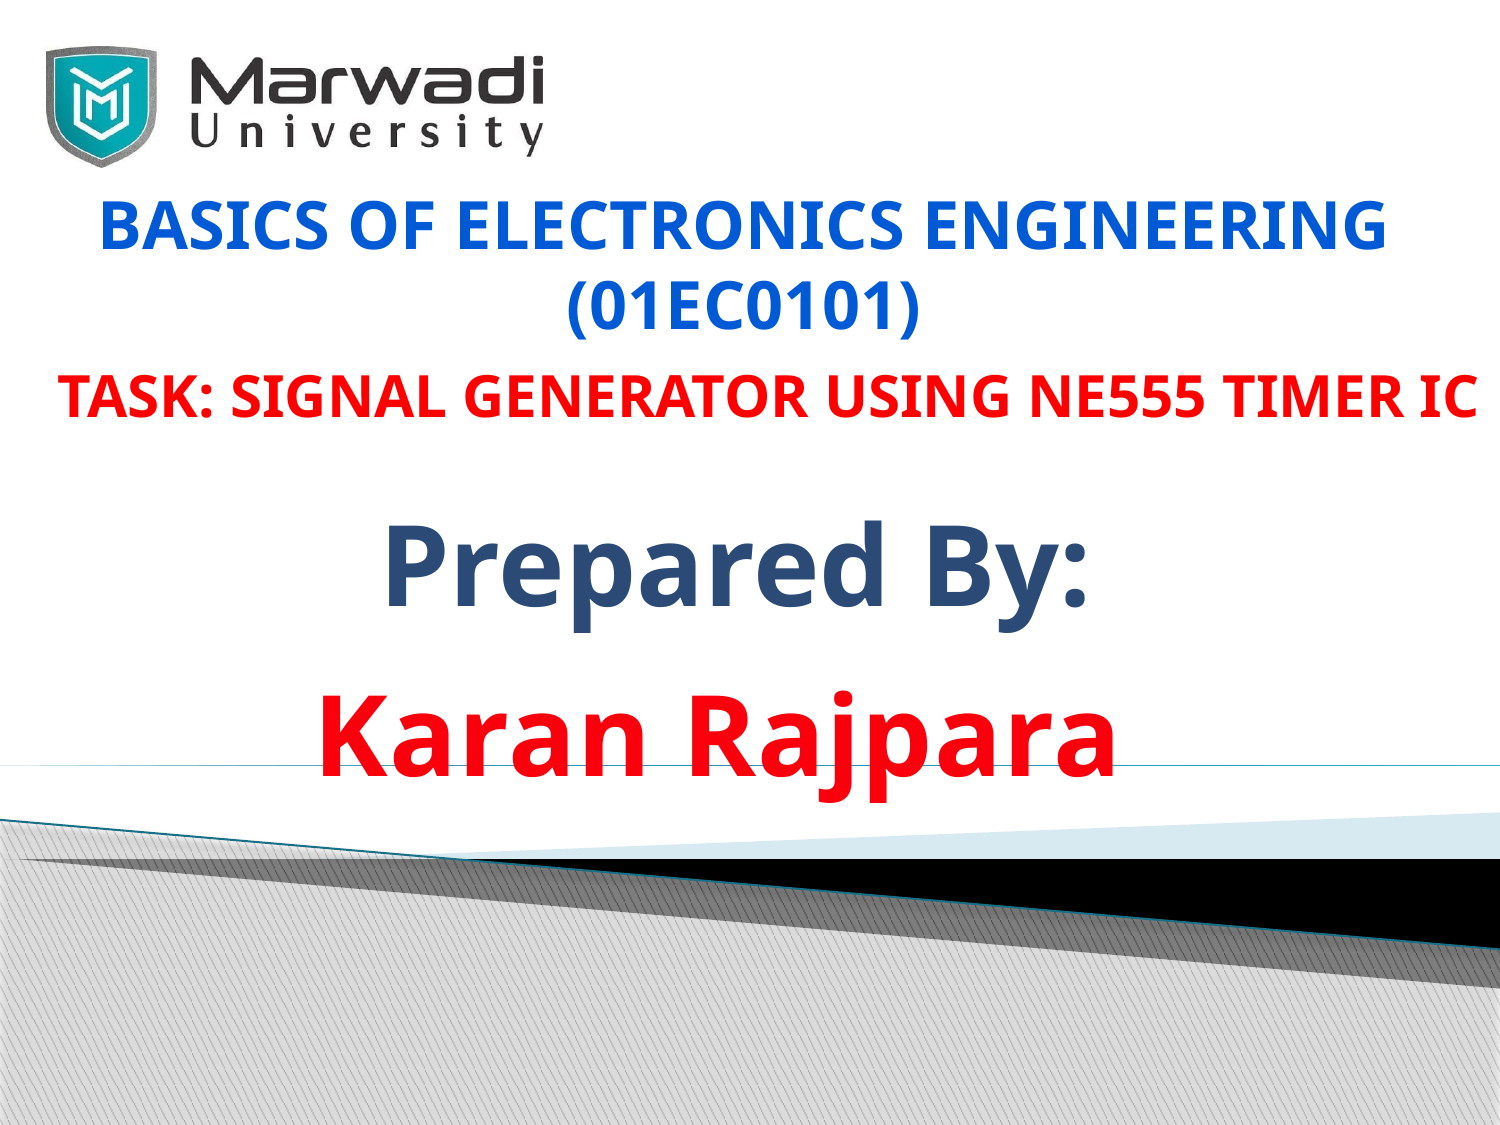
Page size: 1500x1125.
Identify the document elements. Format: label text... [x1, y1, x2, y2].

picture [46, 46, 544, 168]
text_box Basics of electronics engineering (01ec0101) [35, 175, 1454, 351]
picture [5, 859, 1500, 989]
text_box Karan Rajpara [298, 656, 1137, 807]
text_box Prepared By: [364, 486, 1136, 637]
text_box Task: Signal generator using NE555 Timer ic [42, 351, 1496, 437]
